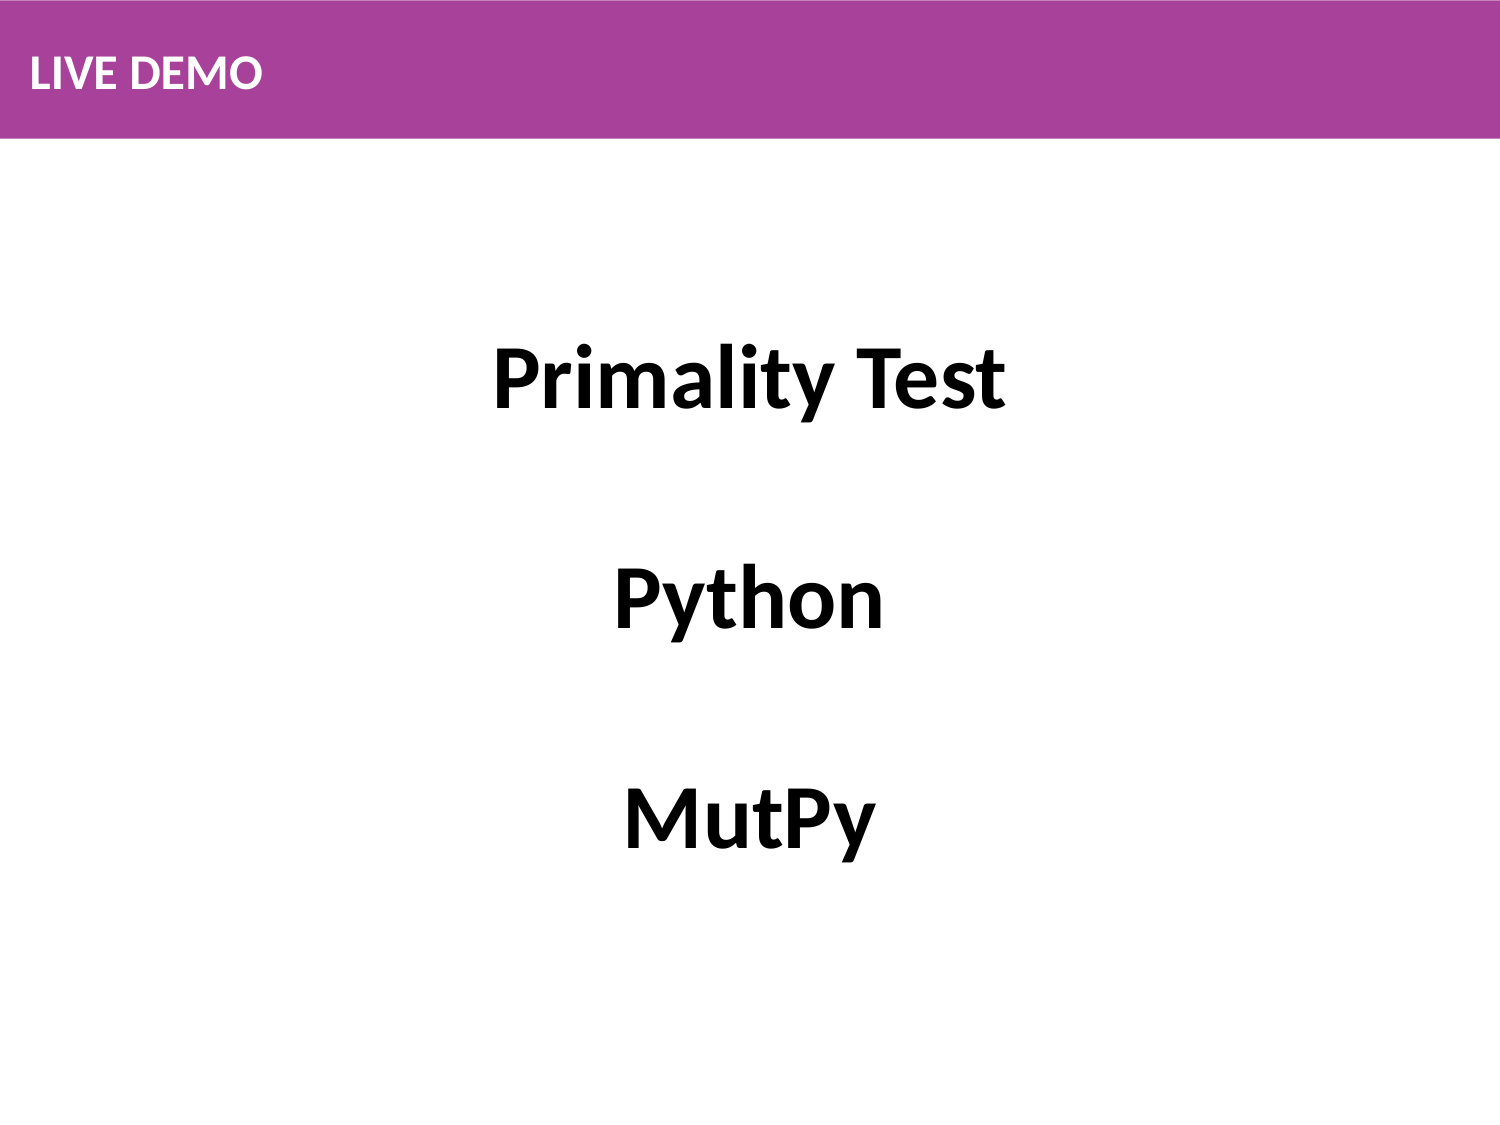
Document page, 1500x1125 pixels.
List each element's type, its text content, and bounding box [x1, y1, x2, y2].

title LIVE DEMO [0, 0, 1500, 139]
text_box Primality Test Python MutPy [74, 268, 1425, 916]
